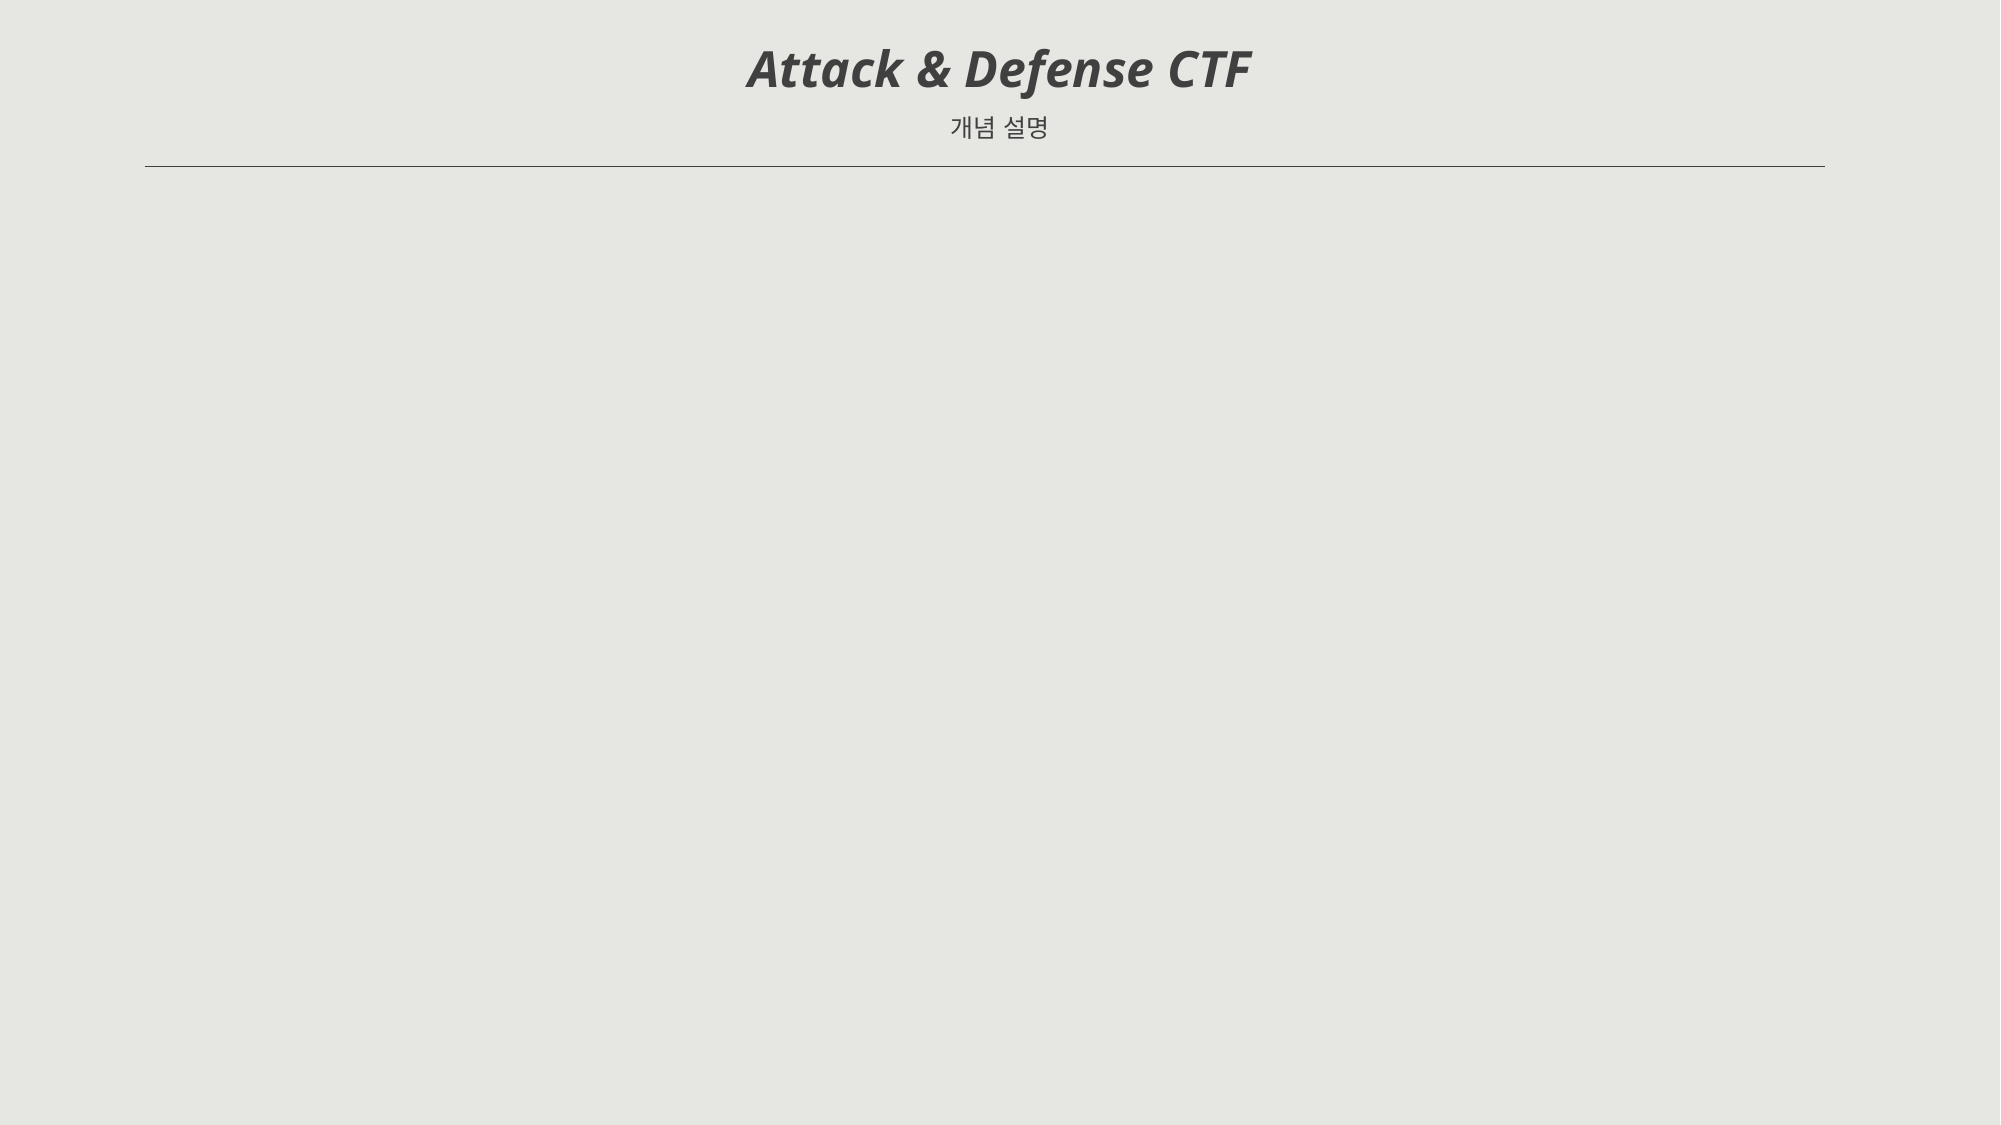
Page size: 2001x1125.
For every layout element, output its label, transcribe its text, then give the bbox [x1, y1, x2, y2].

text_box Attack & Defense CTF 개념 설명 [527, 0, 1473, 150]
